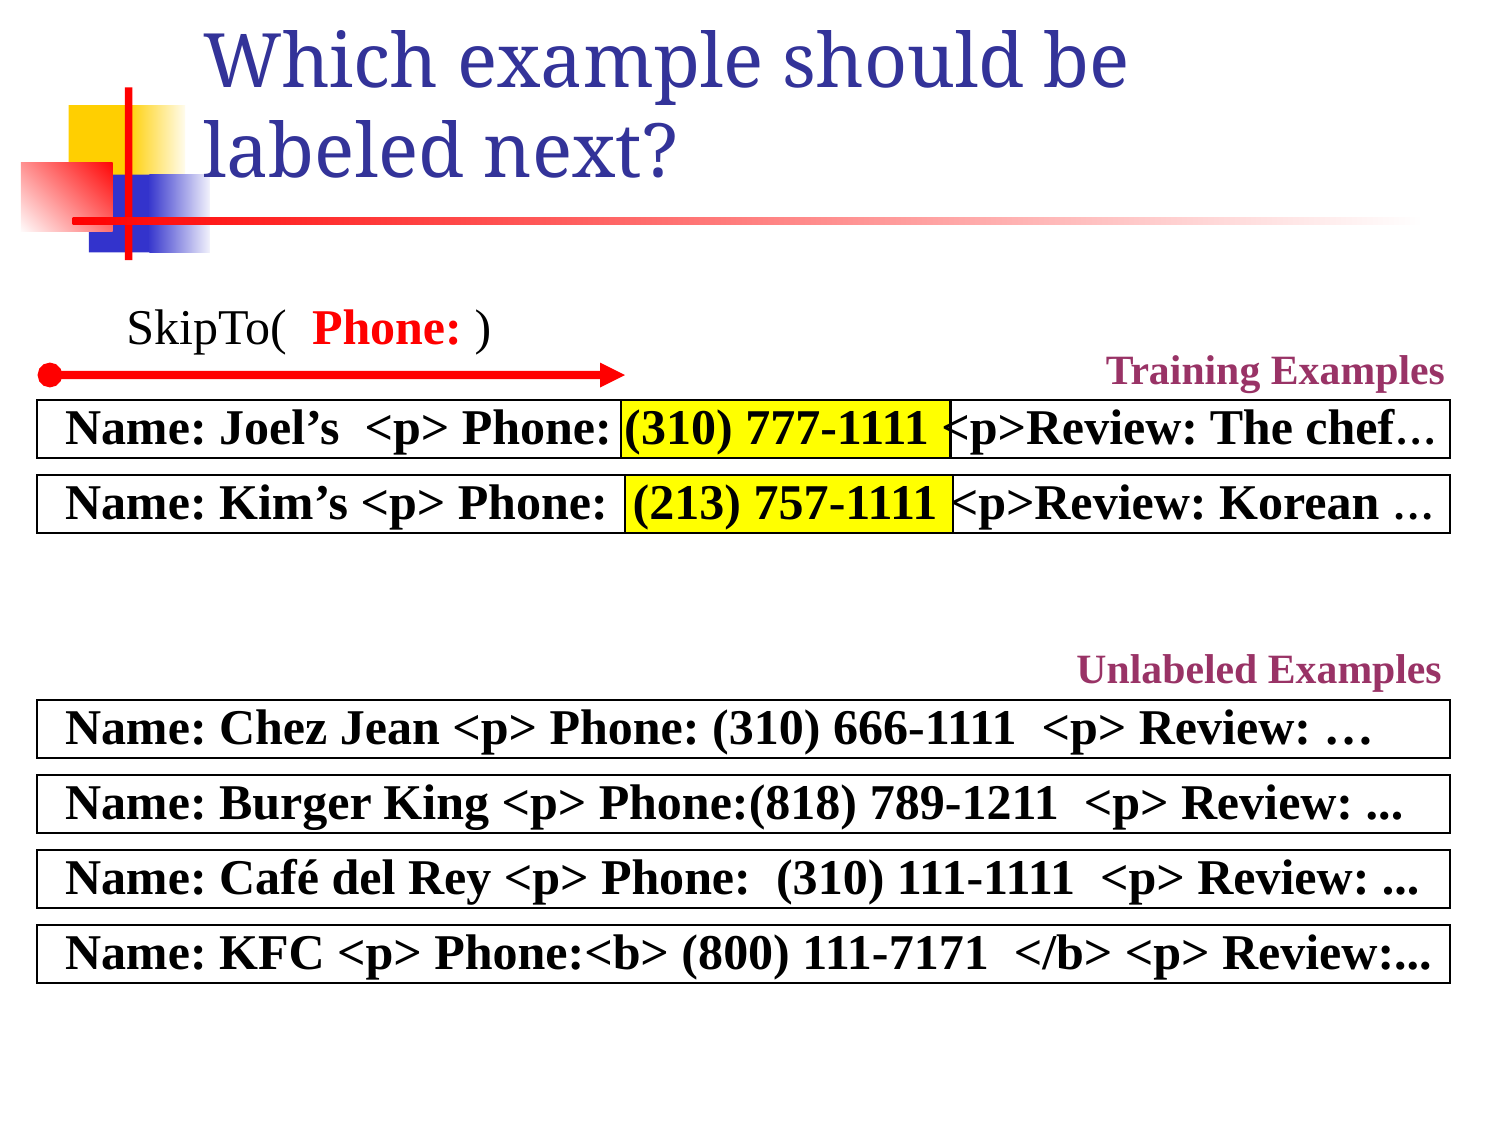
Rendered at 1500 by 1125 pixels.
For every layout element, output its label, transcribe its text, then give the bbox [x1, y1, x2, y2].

text_box Name: Café del Rey <p> Phone: (310) 111-1111 <p> Review: ... [0, 837, 1500, 912]
text_box Name: Kim’s <p> Phone: (213) 757-1111 <p>Review: Korean … [0, 462, 1500, 575]
text_box Unlabeled Examples [1061, 634, 1457, 700]
text_box Name: Chez Jean <p> Phone: (310) 666-1111 <p> Review: … [0, 687, 1500, 762]
text_box Name: Joel’s <p> Phone: (310) 777-1111 <p>Review: The chef… [0, 387, 1500, 462]
text_box [43, 368, 625, 382]
text_box SkipTo( Phone: ) [111, 287, 507, 363]
text_box Training Examples [1090, 335, 1460, 401]
text_box Name: KFC <p> Phone:<b> (800) 111-7171 </b> <p> Review:... [0, 912, 1500, 1025]
text_box Which example should be labeled next? [188, 75, 1468, 200]
text_box Name: Burger King <p> Phone:(818) 789-1211 <p> Review: ... [0, 762, 1500, 837]
